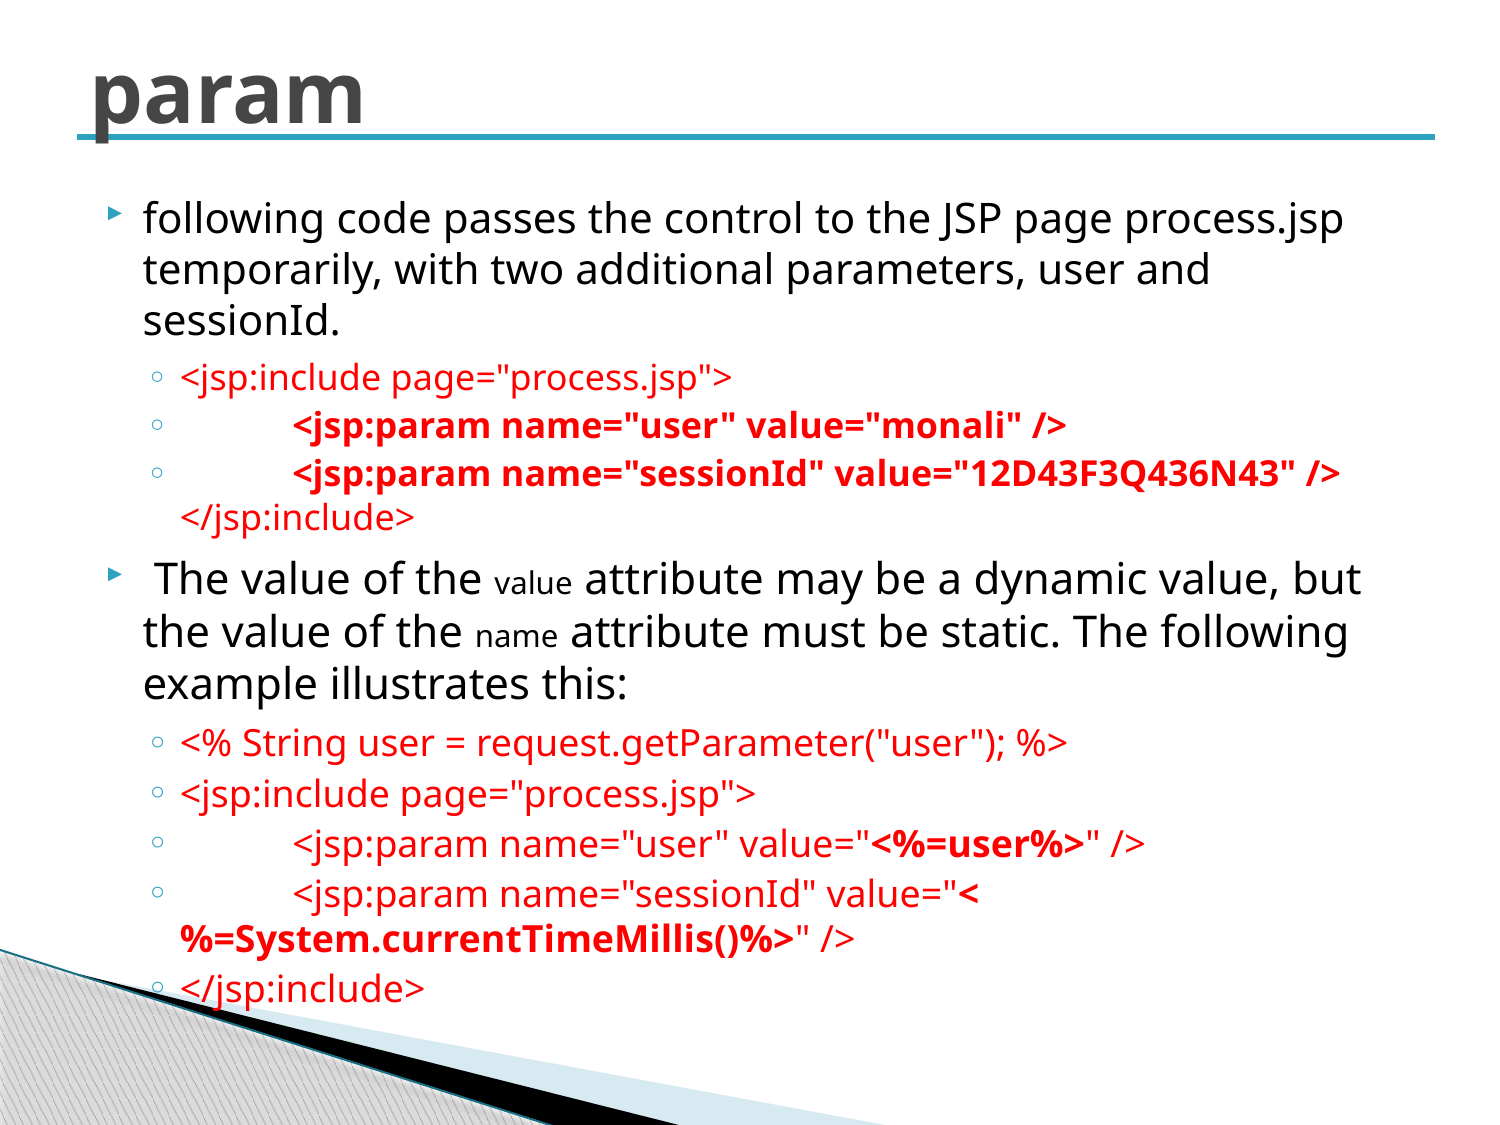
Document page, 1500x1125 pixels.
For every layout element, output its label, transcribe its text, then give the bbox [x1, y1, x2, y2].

list following code passes the control to the JSP page process.jsp temporarily, with two additional parameters, user and sessionId. <jsp:include page="process.jsp"> <jsp:param name="user" value="monali" /> <jsp:param name="sessionId" value="12D43F3Q436N43" /> </jsp:include> The value of the value attribute may be a dynamic value, but the value of the name attribute must be static. The following example illustrates this: <% String user = request.getParameter("user"); %> <jsp:include page="process.jsp"> <jsp:param name="user" value="<%=user%>" /> <jsp:param name="sessionId" value="<%=System.currentTimeMillis()%>" /> </jsp:include> [75, 184, 1425, 1024]
title param [75, 0, 1425, 183]
